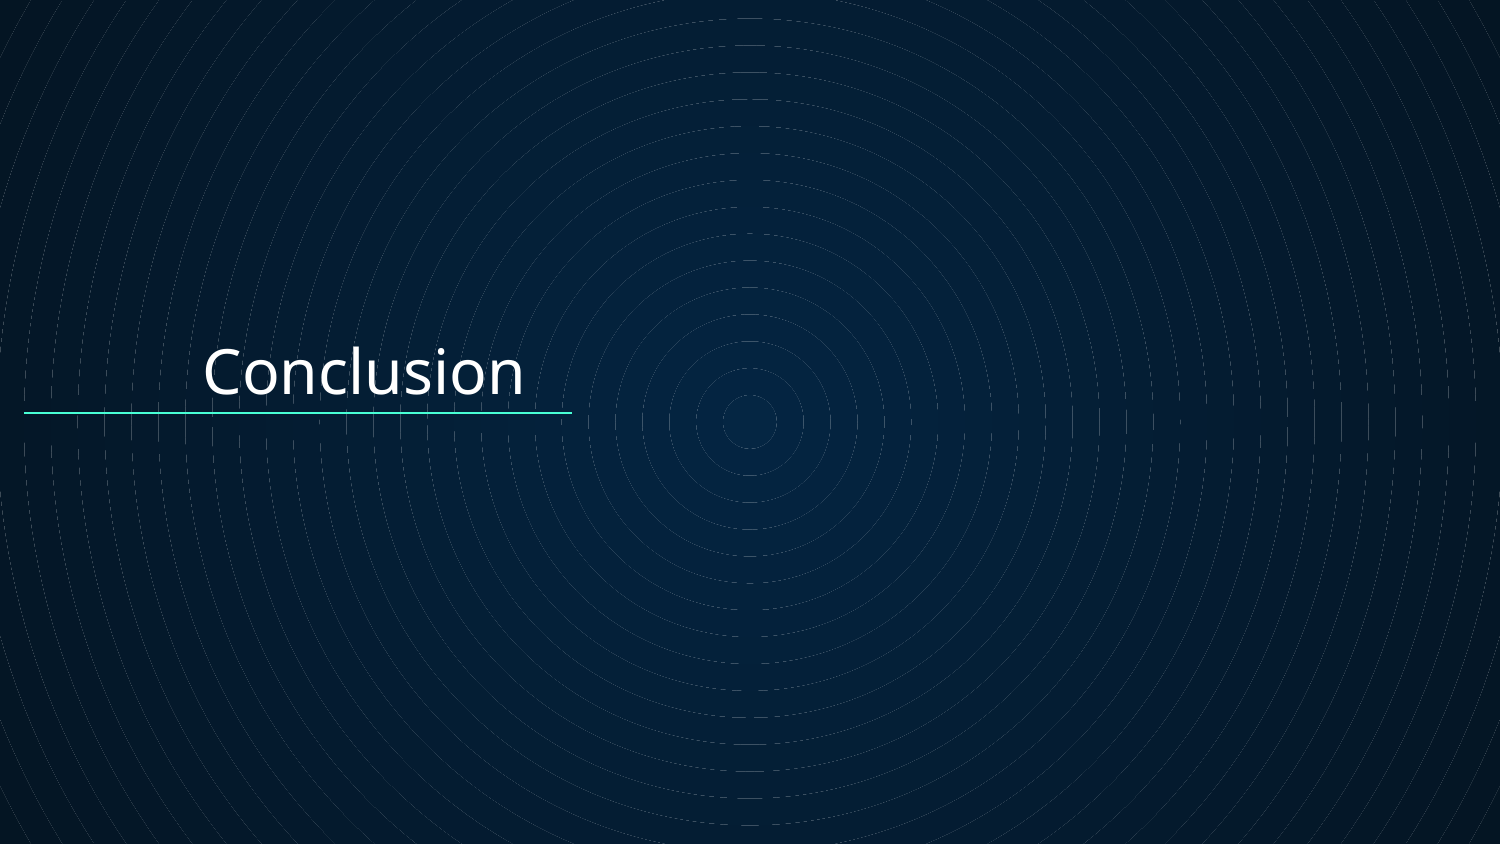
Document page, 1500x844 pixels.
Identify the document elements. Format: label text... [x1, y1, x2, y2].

title Conclusion [187, 322, 1473, 422]
